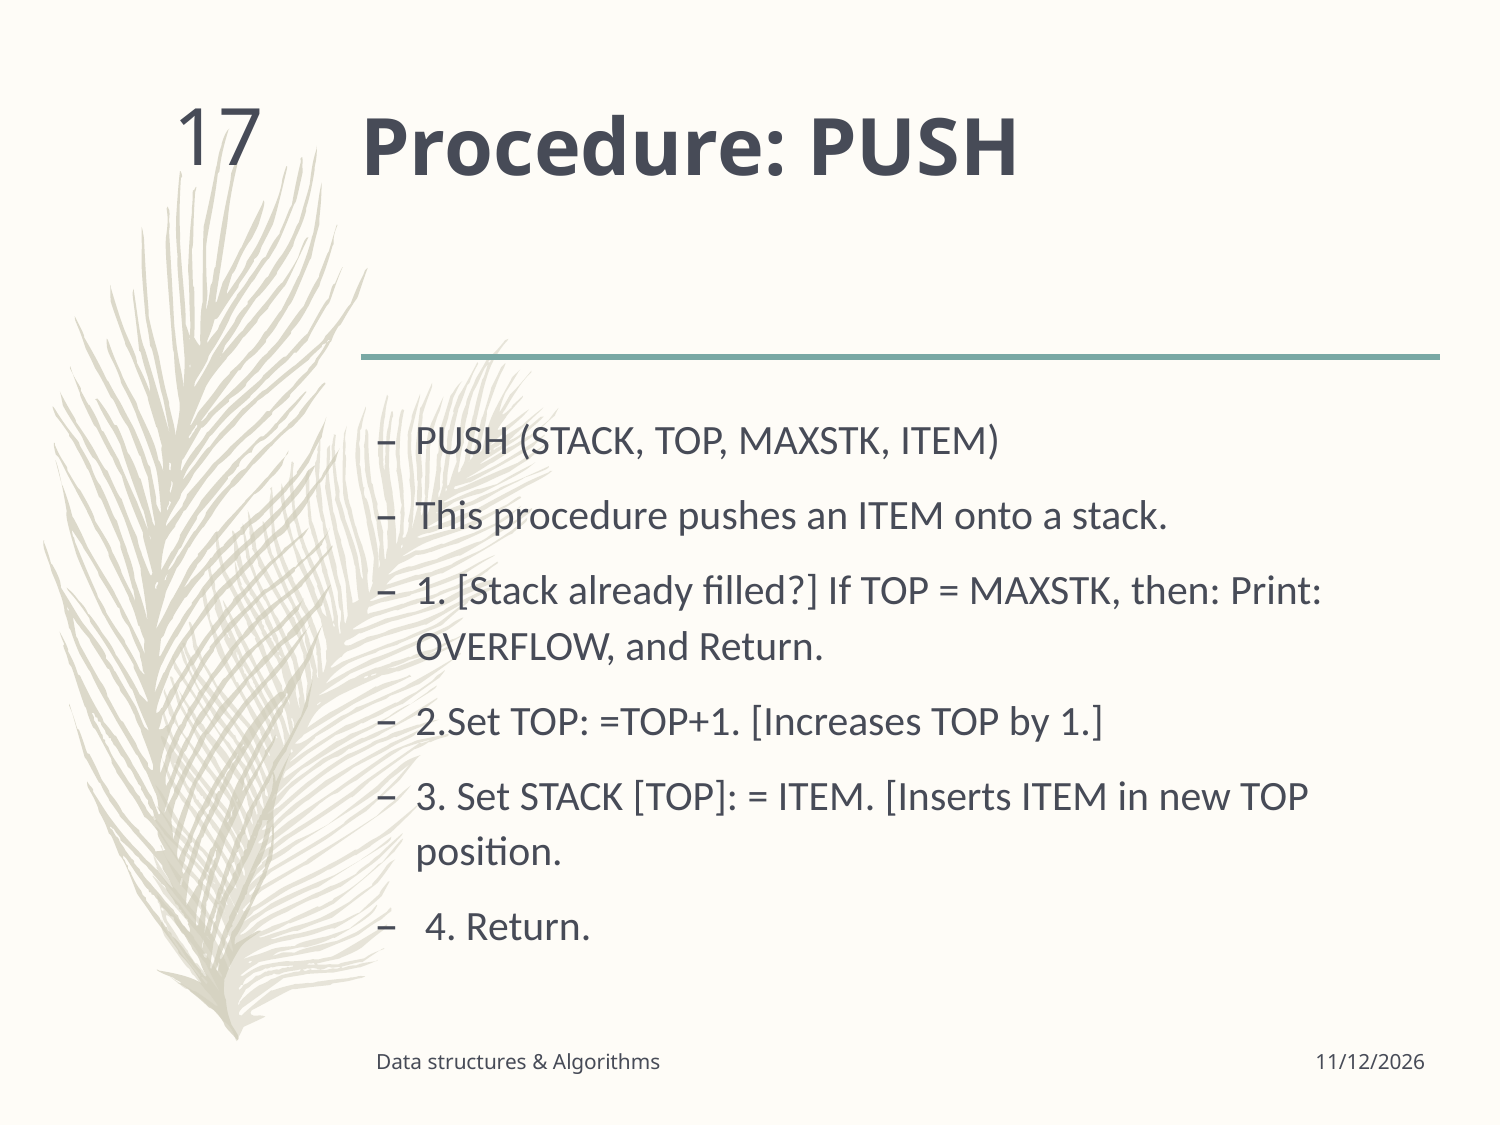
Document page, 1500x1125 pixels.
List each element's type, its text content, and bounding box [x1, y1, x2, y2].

slide_number 17 [46, 102, 279, 203]
list PUSH (STACK, TOP, MAXSTK, ITEM) This procedure pushes an ITEM onto a stack. 1. [Stack already filled?] If TOP = MAXSTK, then: Print: OVERFLOW, and Return. 2.Set TOP: =TOP+1. [Increases TOP by 1.] 3. Set STACK [TOP]: = ITEM. [Inserts ITEM in new TOP position. 4. Return. [360, 399, 1440, 999]
title Procedure: PUSH [345, 93, 1440, 350]
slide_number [1102, 1032, 1440, 1093]
footer Data structures & Algorithms [360, 1032, 1059, 1093]
